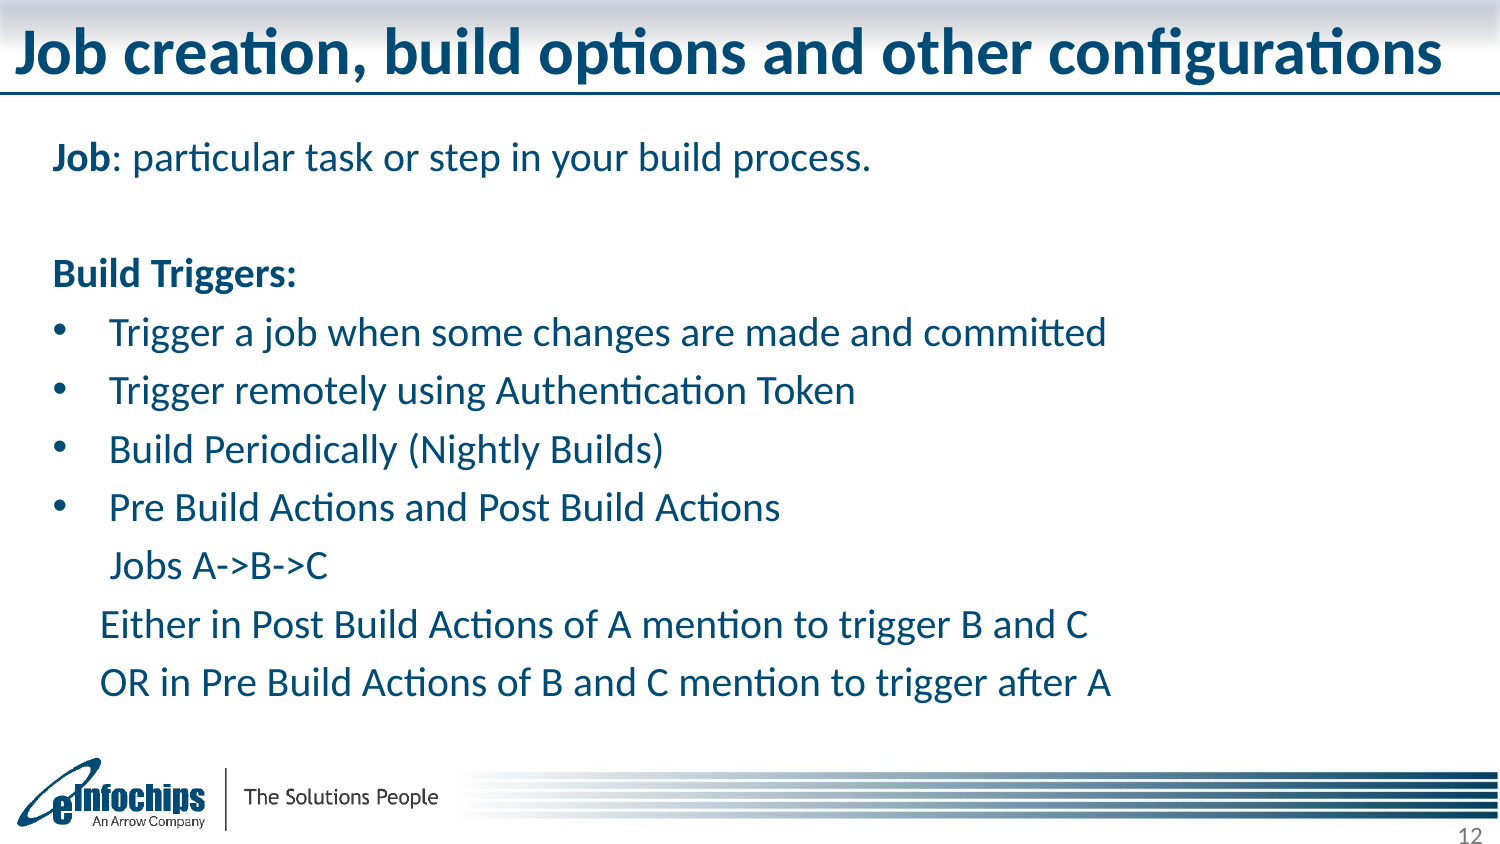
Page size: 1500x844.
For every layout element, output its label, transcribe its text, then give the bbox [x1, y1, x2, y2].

picture [17, 746, 1498, 844]
slide_number 12 [1387, 825, 1498, 844]
title Job creation, build options and other configurations [0, 0, 1498, 122]
list Job: particular task or step in your build process. Build Triggers: Trigger a job when some changes are made and committed Trigger remotely using Authentication Token Build Periodically (Nightly Builds) Pre Build Actions and Post Build Actions Jobs A->B->C Either in Post Build Actions of A mention to trigger B and C OR in Pre Build Actions of B and C mention to trigger after A [37, 121, 1463, 747]
